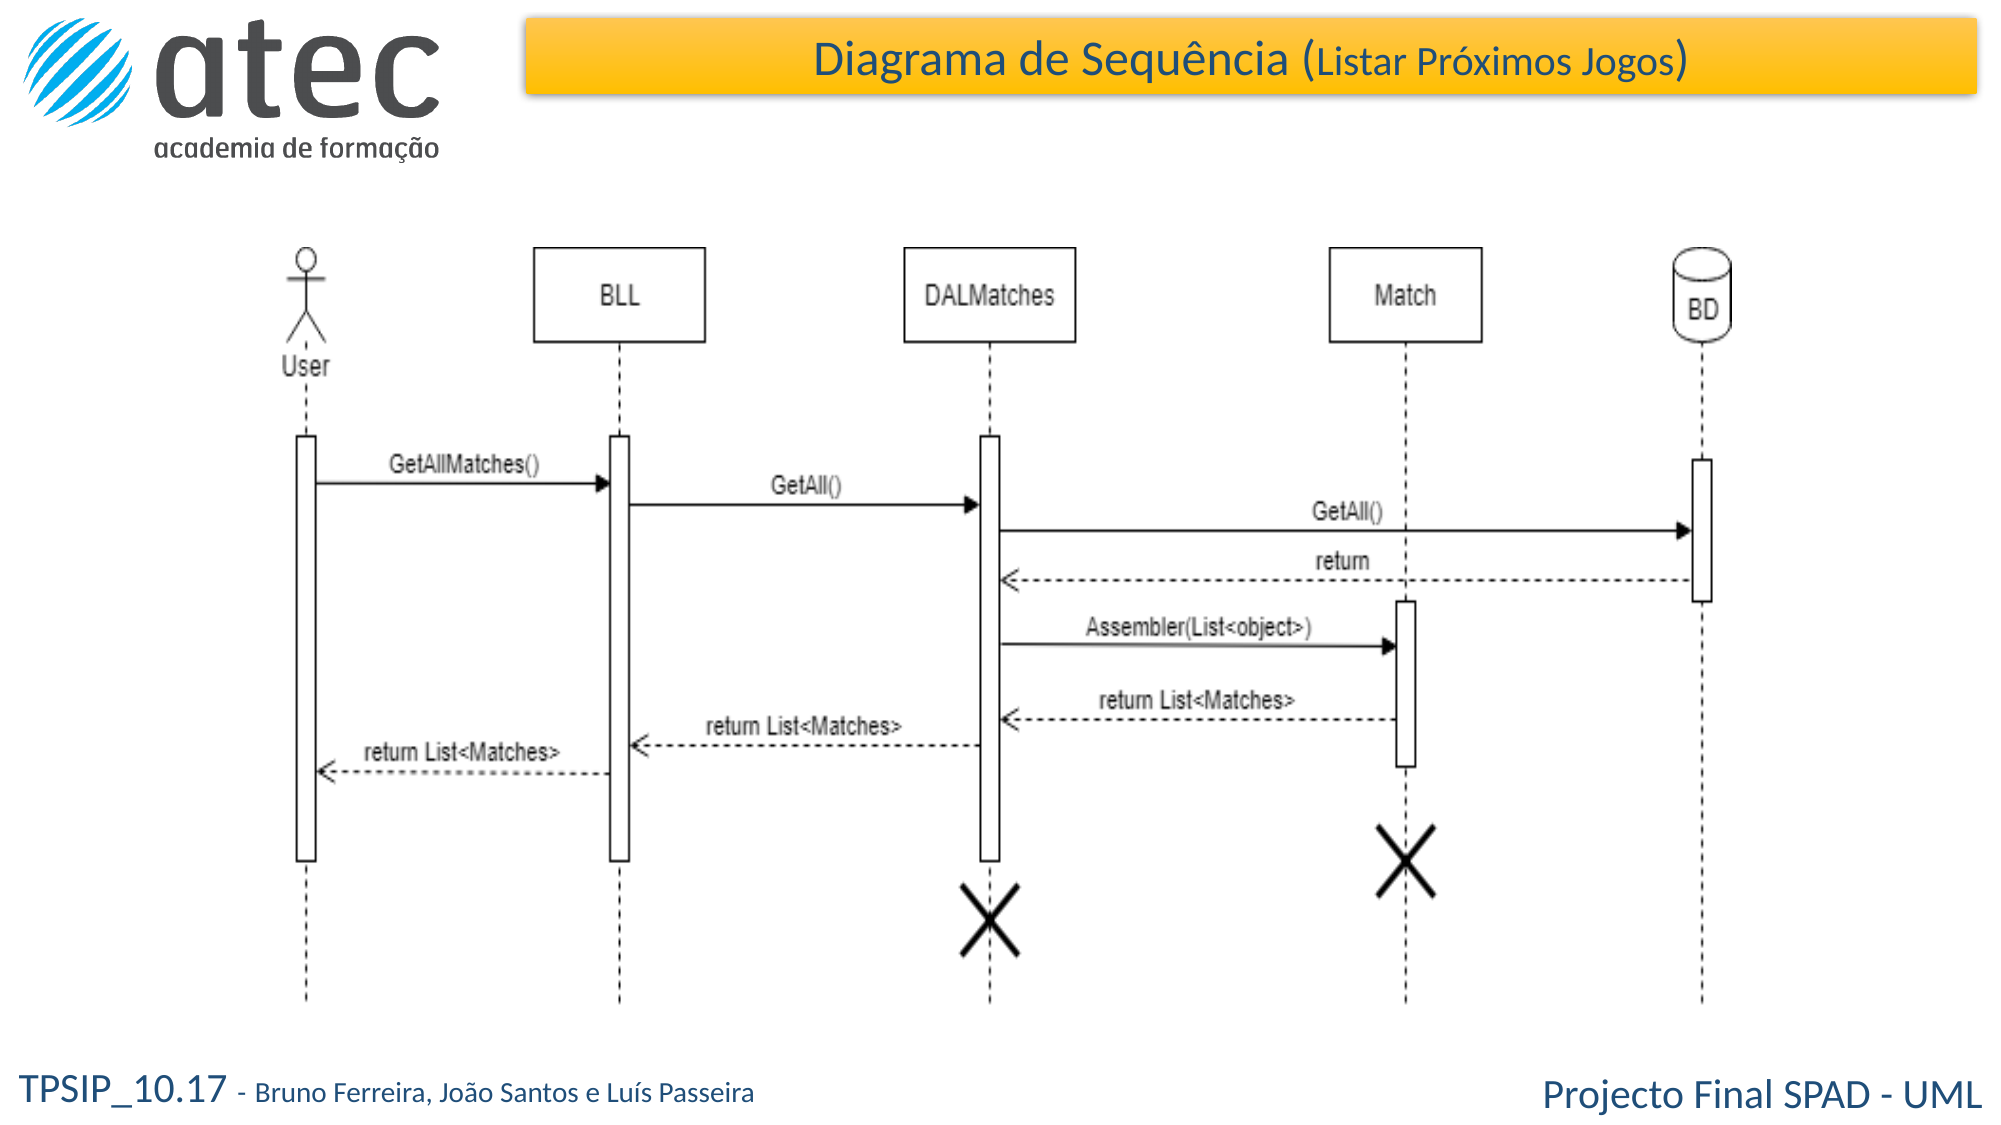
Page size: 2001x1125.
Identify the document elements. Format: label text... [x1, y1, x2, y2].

picture [281, 247, 1732, 1007]
text_box Projecto Final SPAD - UML [1527, 1059, 1998, 1125]
picture [23, 18, 439, 164]
text_box TPSIP_10.17 - Bruno Ferreira, João Santos e Luís Passeira [3, 1053, 771, 1119]
text_box Diagrama de Sequência (Listar Próximos Jogos) [526, 18, 1977, 94]
